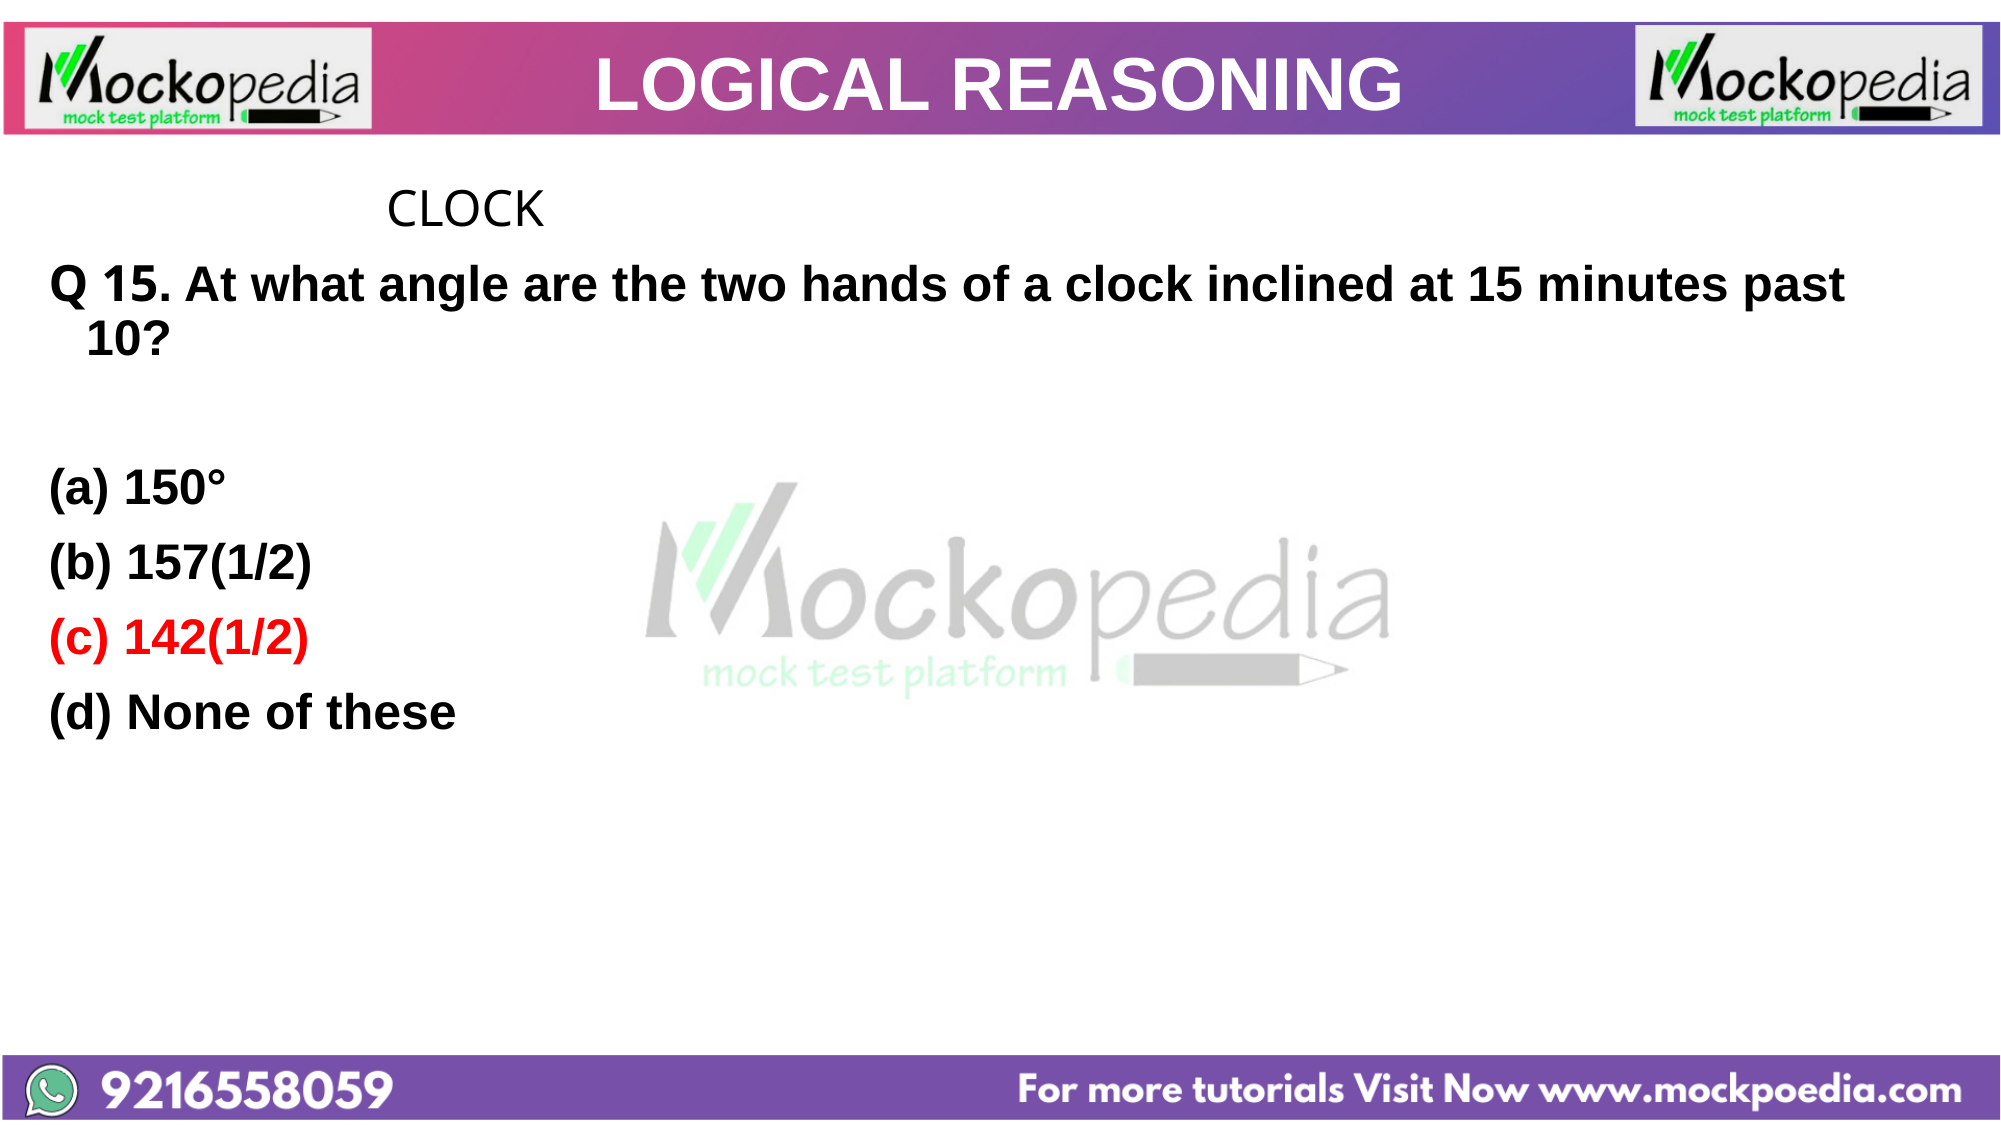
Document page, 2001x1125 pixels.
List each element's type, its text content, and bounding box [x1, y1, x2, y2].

list CLOCK Q 15. At what angle are the two hands of a clock inclined at 15 minutes past 10? 150° (b) 157(1/2) (c) 142(1/2) (d) None of these [33, 175, 1959, 1053]
picture [0, 0, 2001, 1125]
title LOGICAL REASONING [41, 31, 1959, 142]
